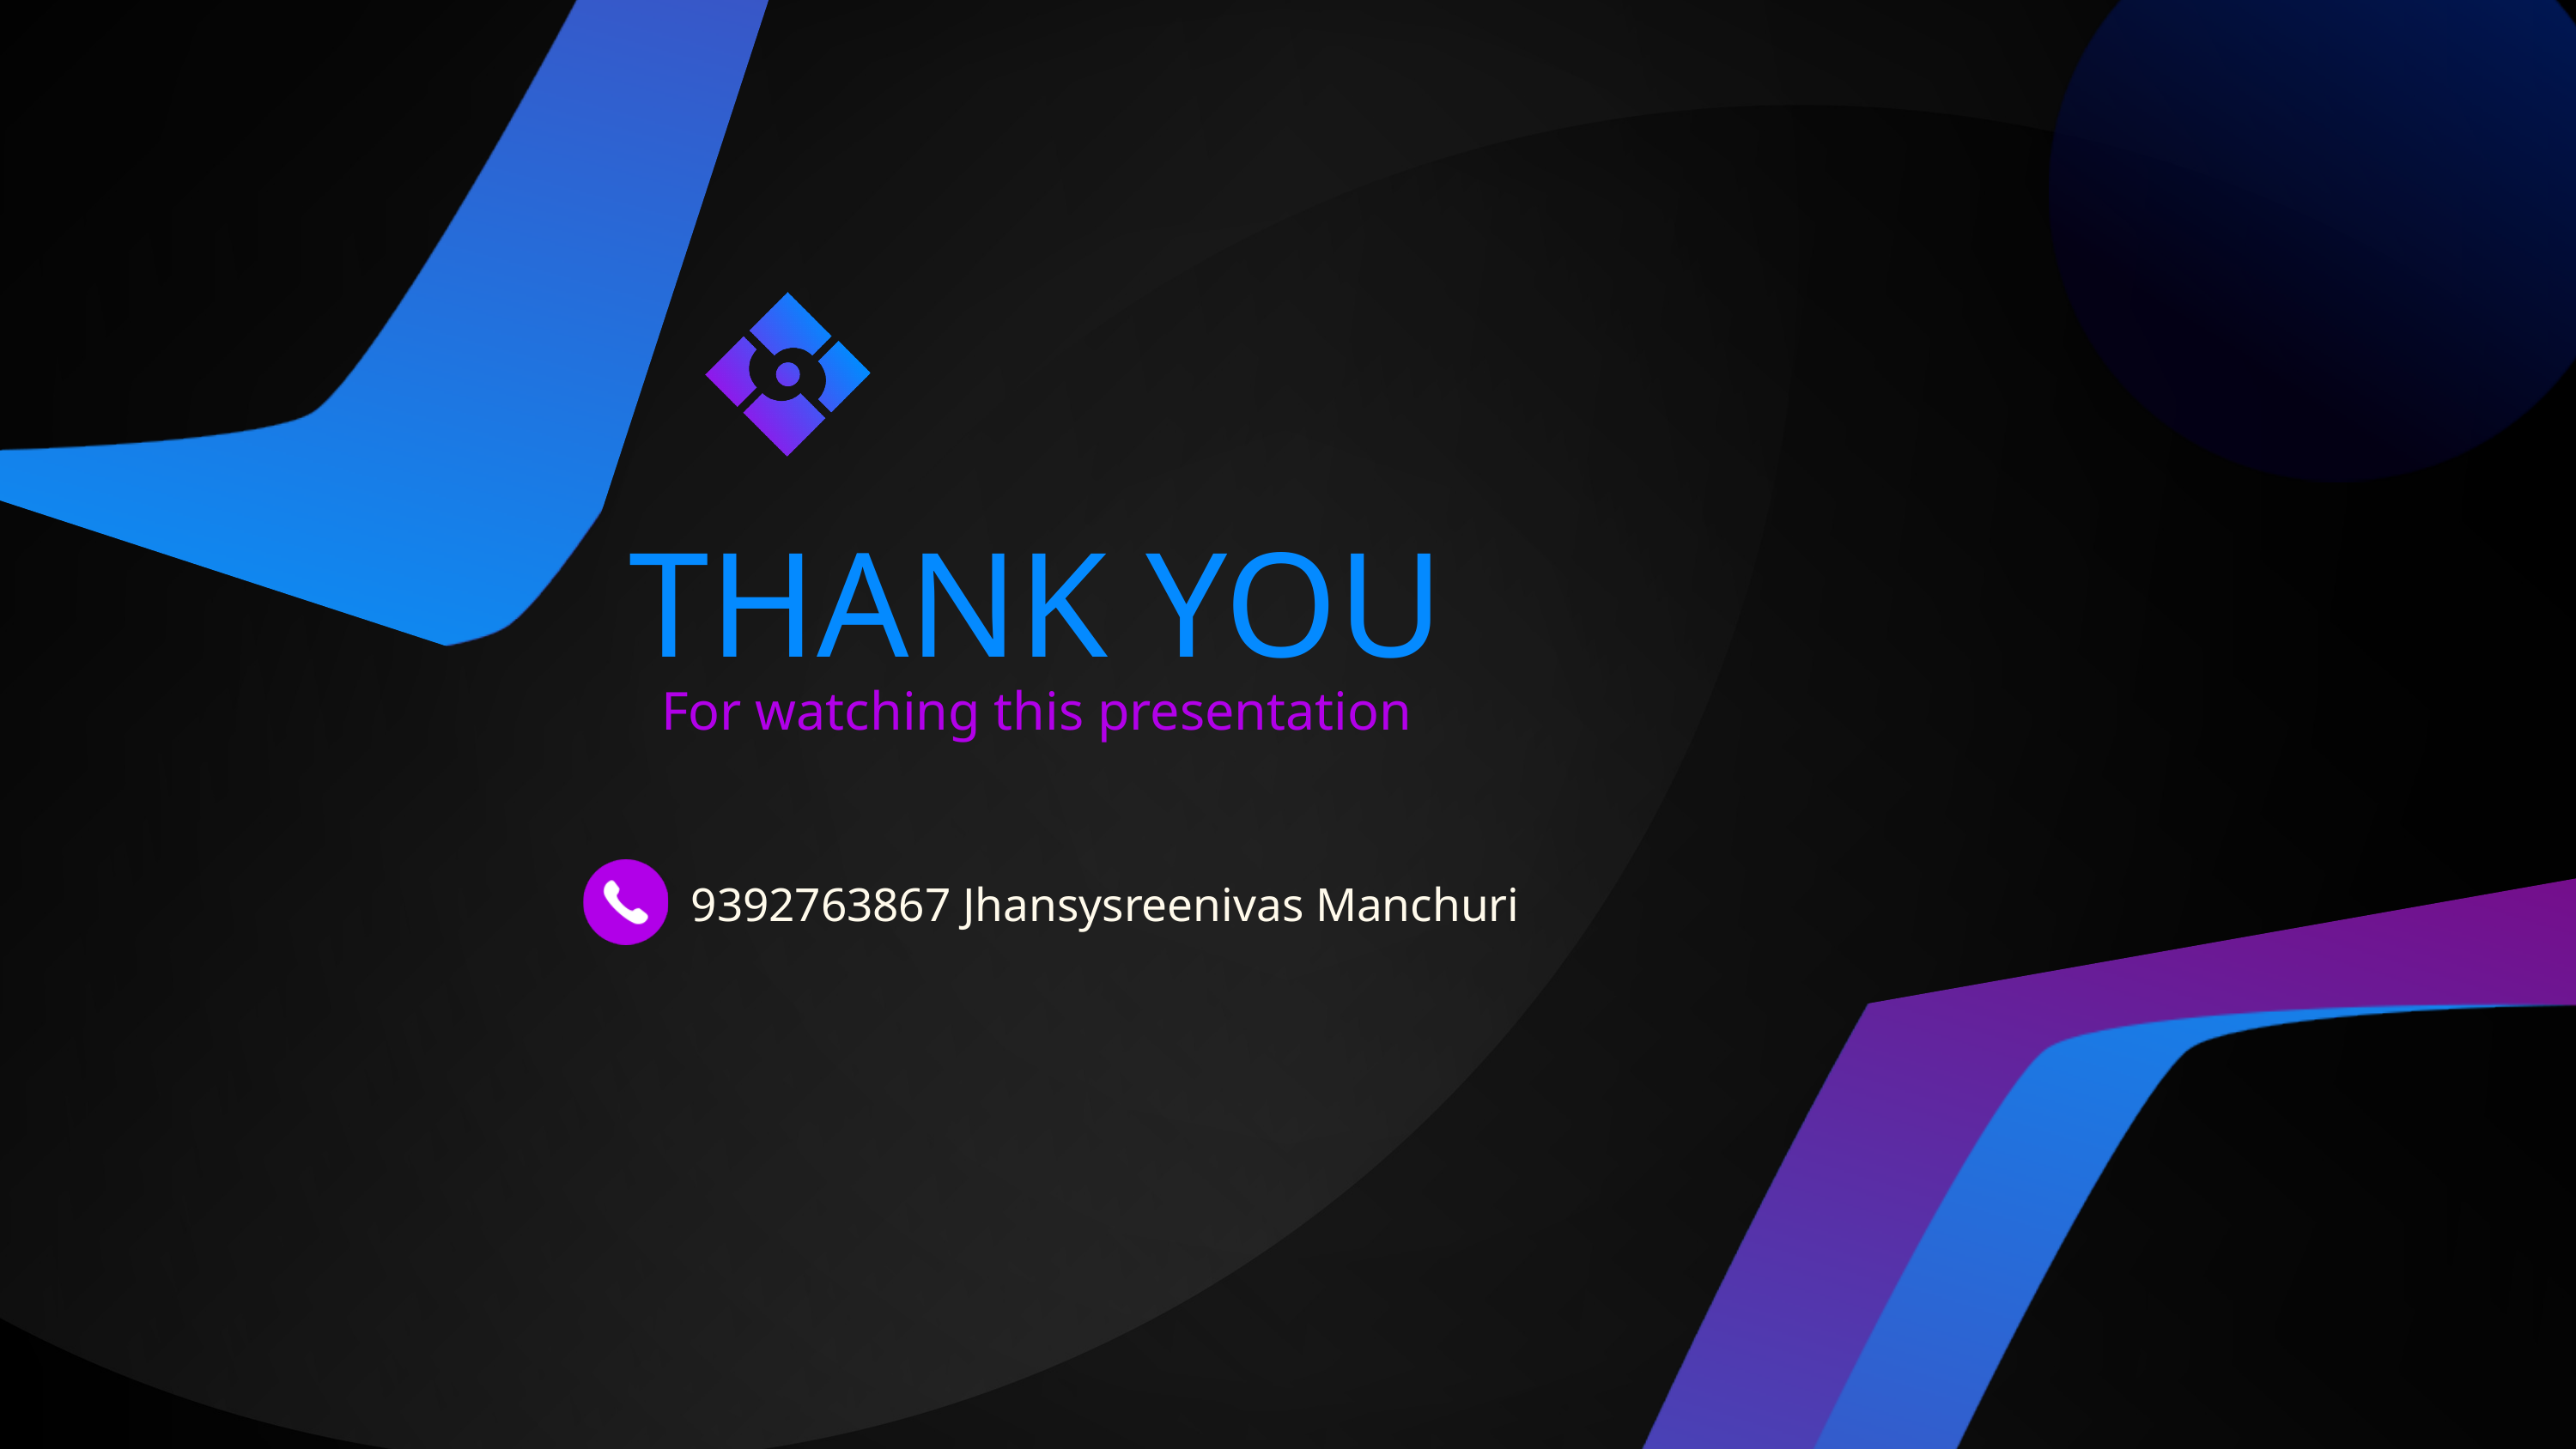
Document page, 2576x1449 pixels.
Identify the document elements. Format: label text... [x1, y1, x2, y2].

text_box [0, 0, 2576, 1449]
text_box [2049, 0, 2576, 482]
text_box [1469, 878, 2576, 1449]
text_box [705, 292, 871, 457]
text_box For watching this presentation [583, 686, 1491, 741]
text_box [583, 859, 669, 945]
text_box [0, 0, 769, 578]
text_box THANK YOU [235, 484, 1838, 686]
text_box 9392763867 Jhansysreenivas Manchuri [690, 874, 1631, 931]
